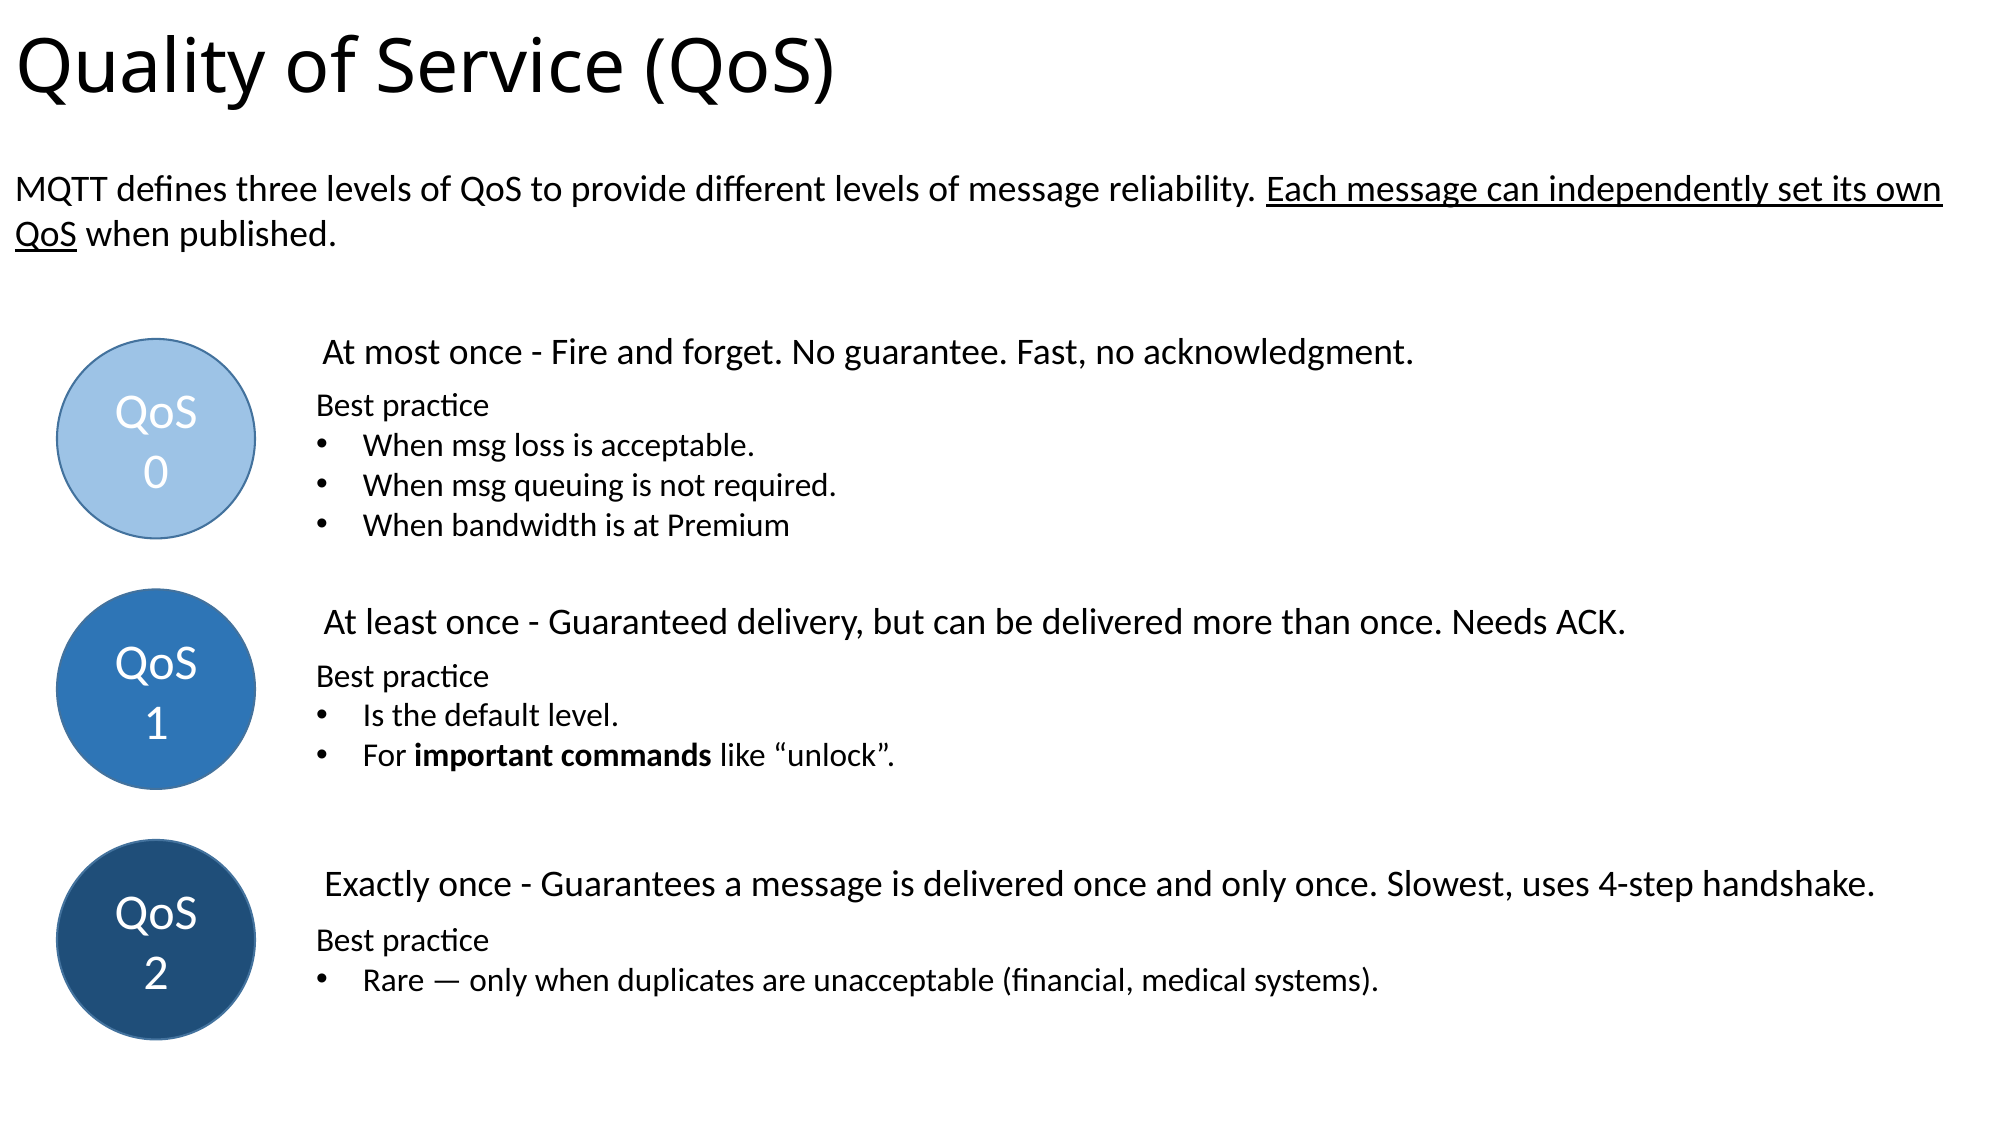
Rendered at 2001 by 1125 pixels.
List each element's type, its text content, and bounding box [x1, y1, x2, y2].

text_box MQTT defines three levels of QoS to provide different levels of message reliability. Each message can independently set its own QoS when published. [0, 156, 1966, 262]
text_box QoS 0 [55, 337, 257, 540]
text_box Exactly once - Guarantees a message is delivered once and only once. Slowest, uses 4-step handshake. [309, 851, 1893, 910]
text_box Best practice Is the default level. For important commands like “unlock”. [301, 646, 1946, 781]
text_box QoS 1 [55, 588, 257, 790]
text_box At most once - Fire and forget. No guarantee. Fast, no acknowledgment. [307, 319, 1432, 375]
text_box QoS 2 [55, 838, 257, 1041]
text_box Best practice When msg loss is acceptable. When msg queuing is not required. When bandwidth is at Premium [301, 375, 1946, 551]
title Quality of Service (QoS) [0, 0, 1725, 137]
text_box At least once - Guaranteed delivery, but can be delivered more than once. Needs ACK. [308, 589, 1644, 646]
text_box Best practice Rare — only when duplicates are unacceptable (financial, medical systems). [301, 910, 1946, 1006]
